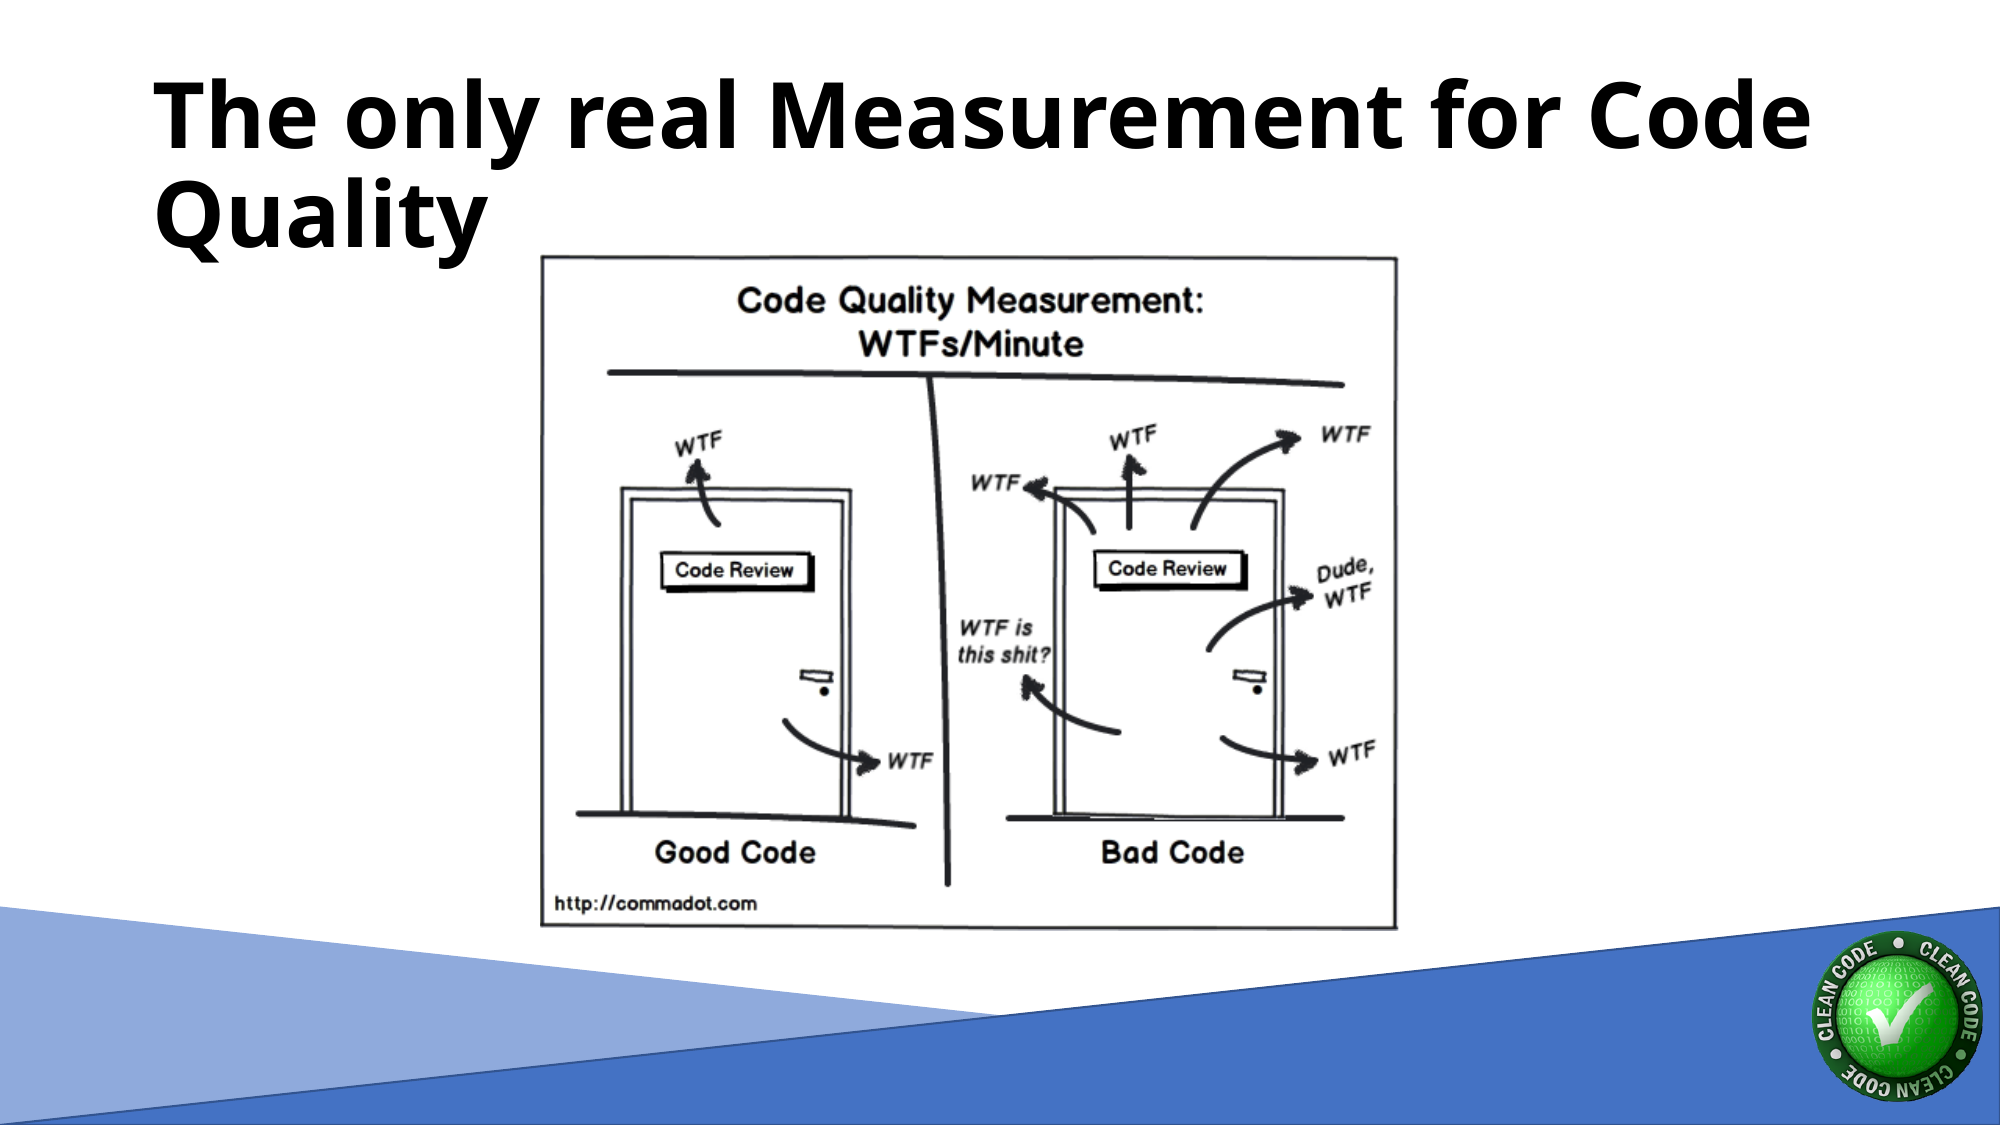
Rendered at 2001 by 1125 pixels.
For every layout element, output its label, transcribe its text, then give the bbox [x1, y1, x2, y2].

text_box [0, 906, 999, 1123]
title The only real Measurement for Code Quality [137, 59, 1863, 278]
text_box [0, 906, 2000, 1125]
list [539, 254, 1400, 931]
picture [1811, 930, 1983, 1102]
